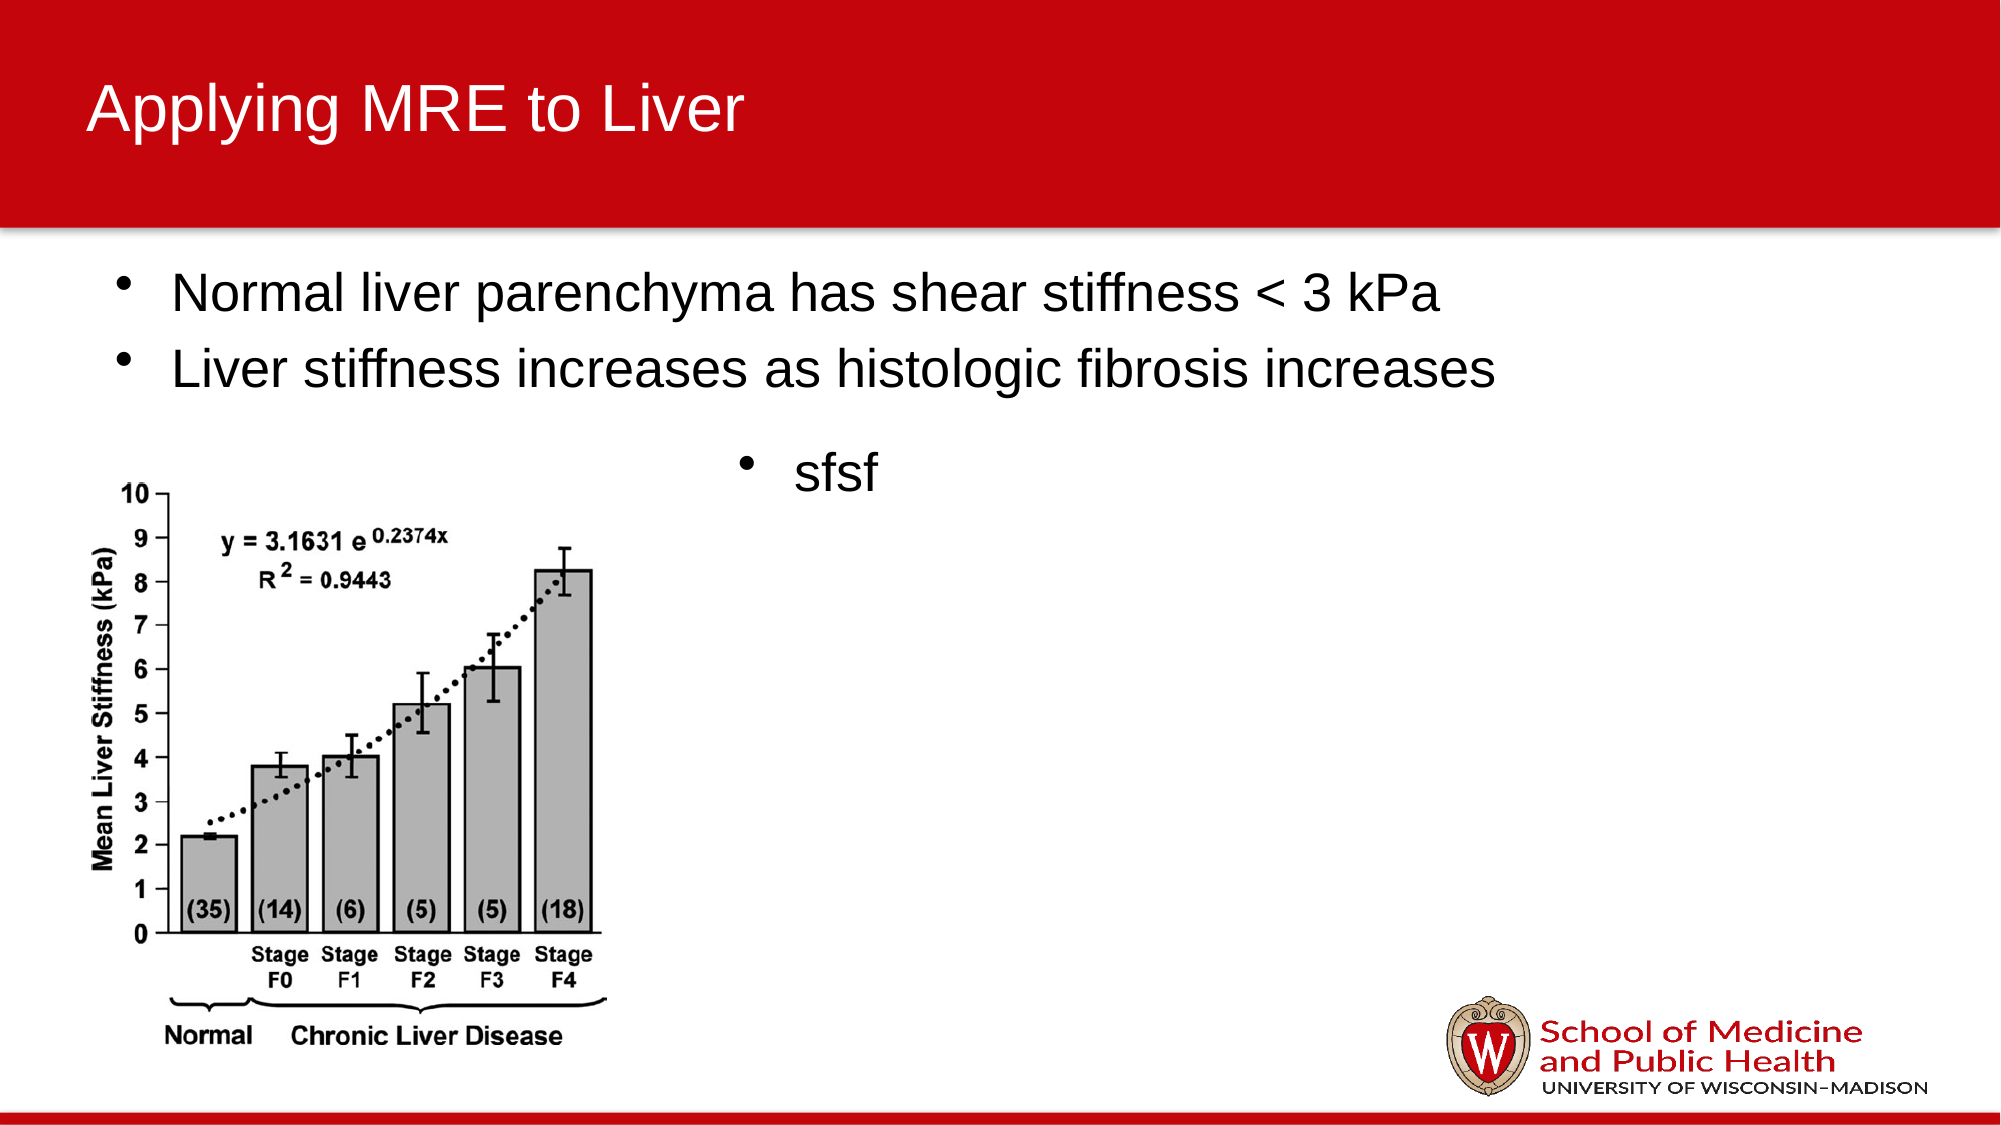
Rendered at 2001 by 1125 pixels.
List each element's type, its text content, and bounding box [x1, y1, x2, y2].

picture [71, 466, 643, 1057]
picture [1431, 989, 1942, 1103]
list Normal liver parenchyma has shear stiffness < 3 kPa Liver stiffness increases as histologic fibrosis increases [99, 249, 1900, 441]
title Applying MRE to Liver [71, 66, 1872, 150]
text_box sfsf [722, 430, 1900, 621]
